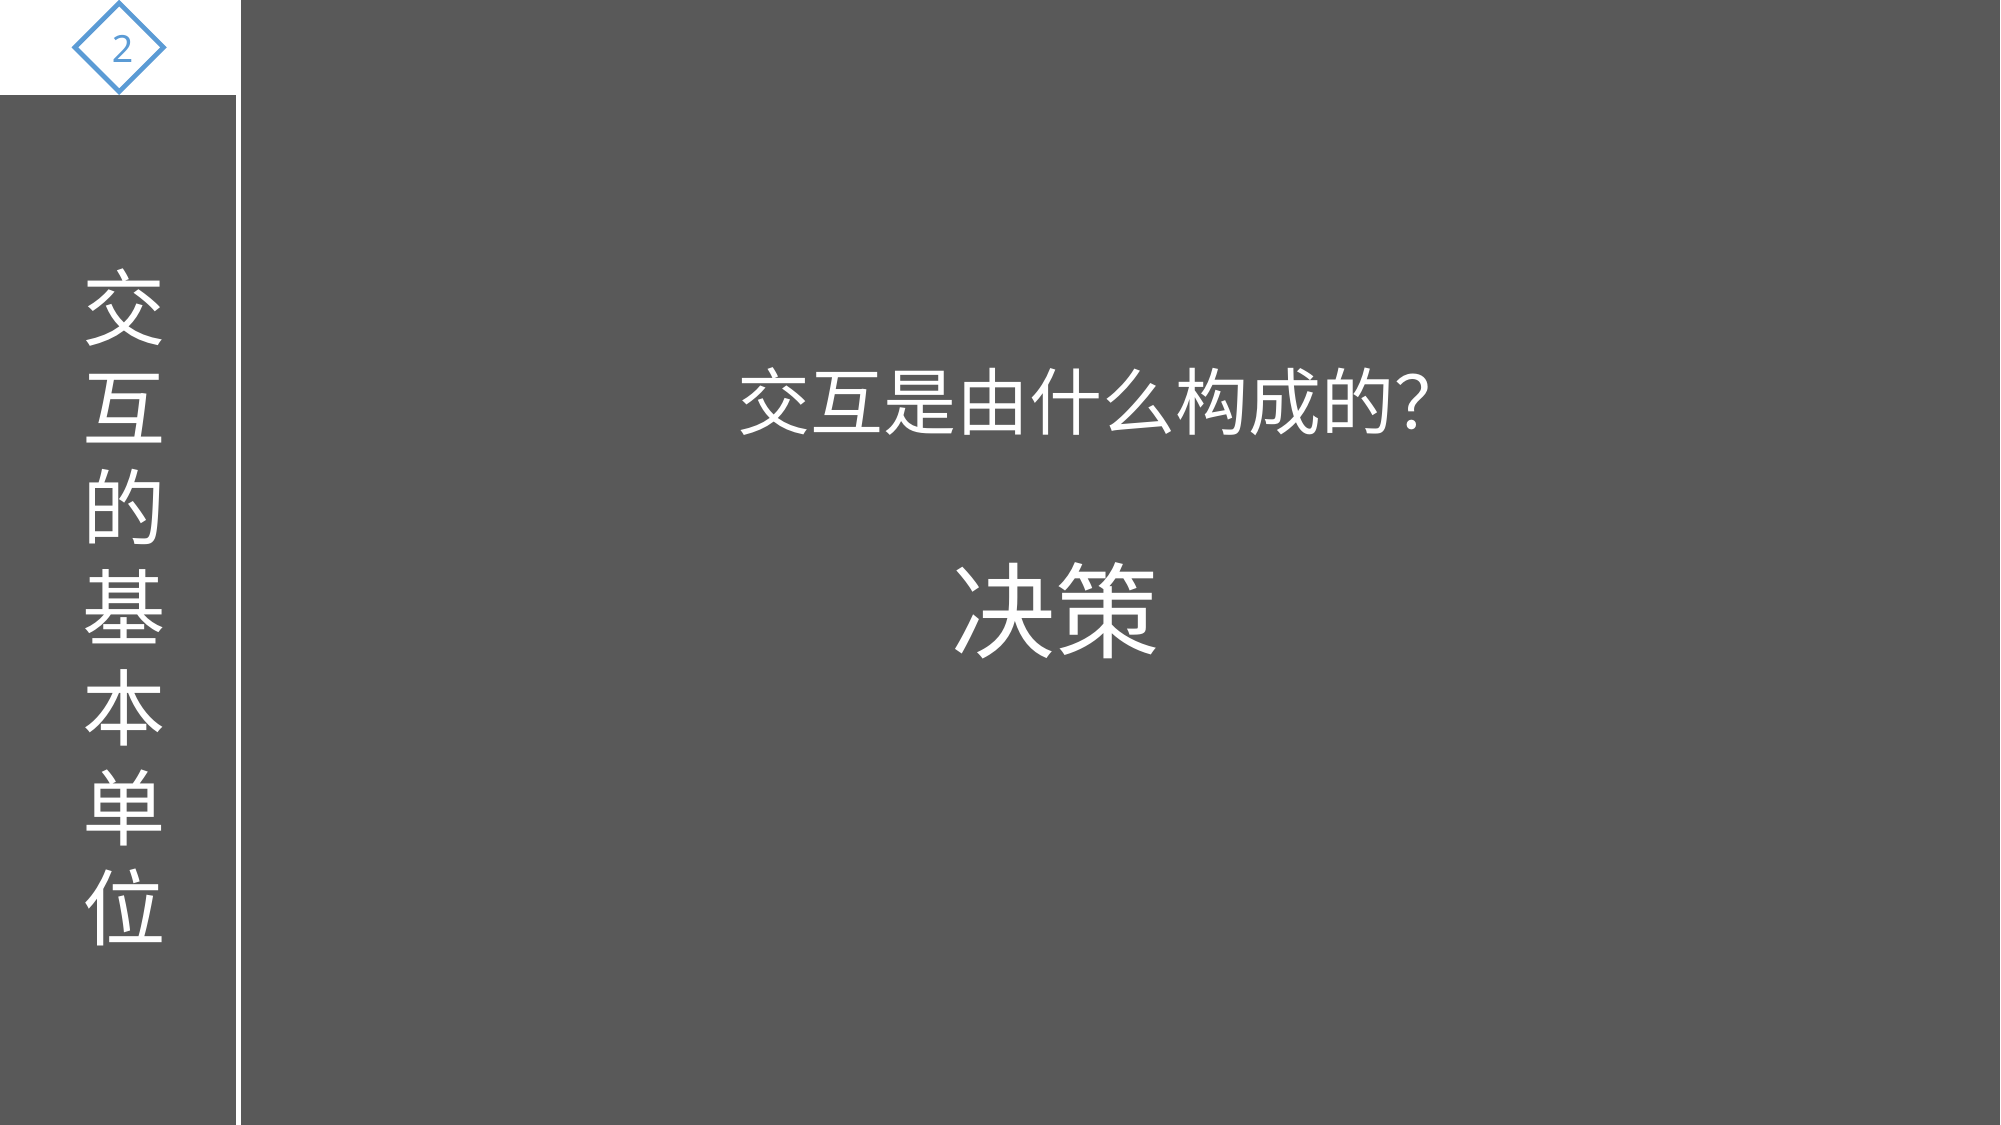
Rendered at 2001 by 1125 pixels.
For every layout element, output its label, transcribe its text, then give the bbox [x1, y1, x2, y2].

text_box 决策 [936, 538, 1178, 679]
text_box 交互是由什么构成的？ [529, 349, 1677, 452]
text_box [0, 0, 239, 94]
text_box 交互的基本单位 [47, 248, 201, 964]
